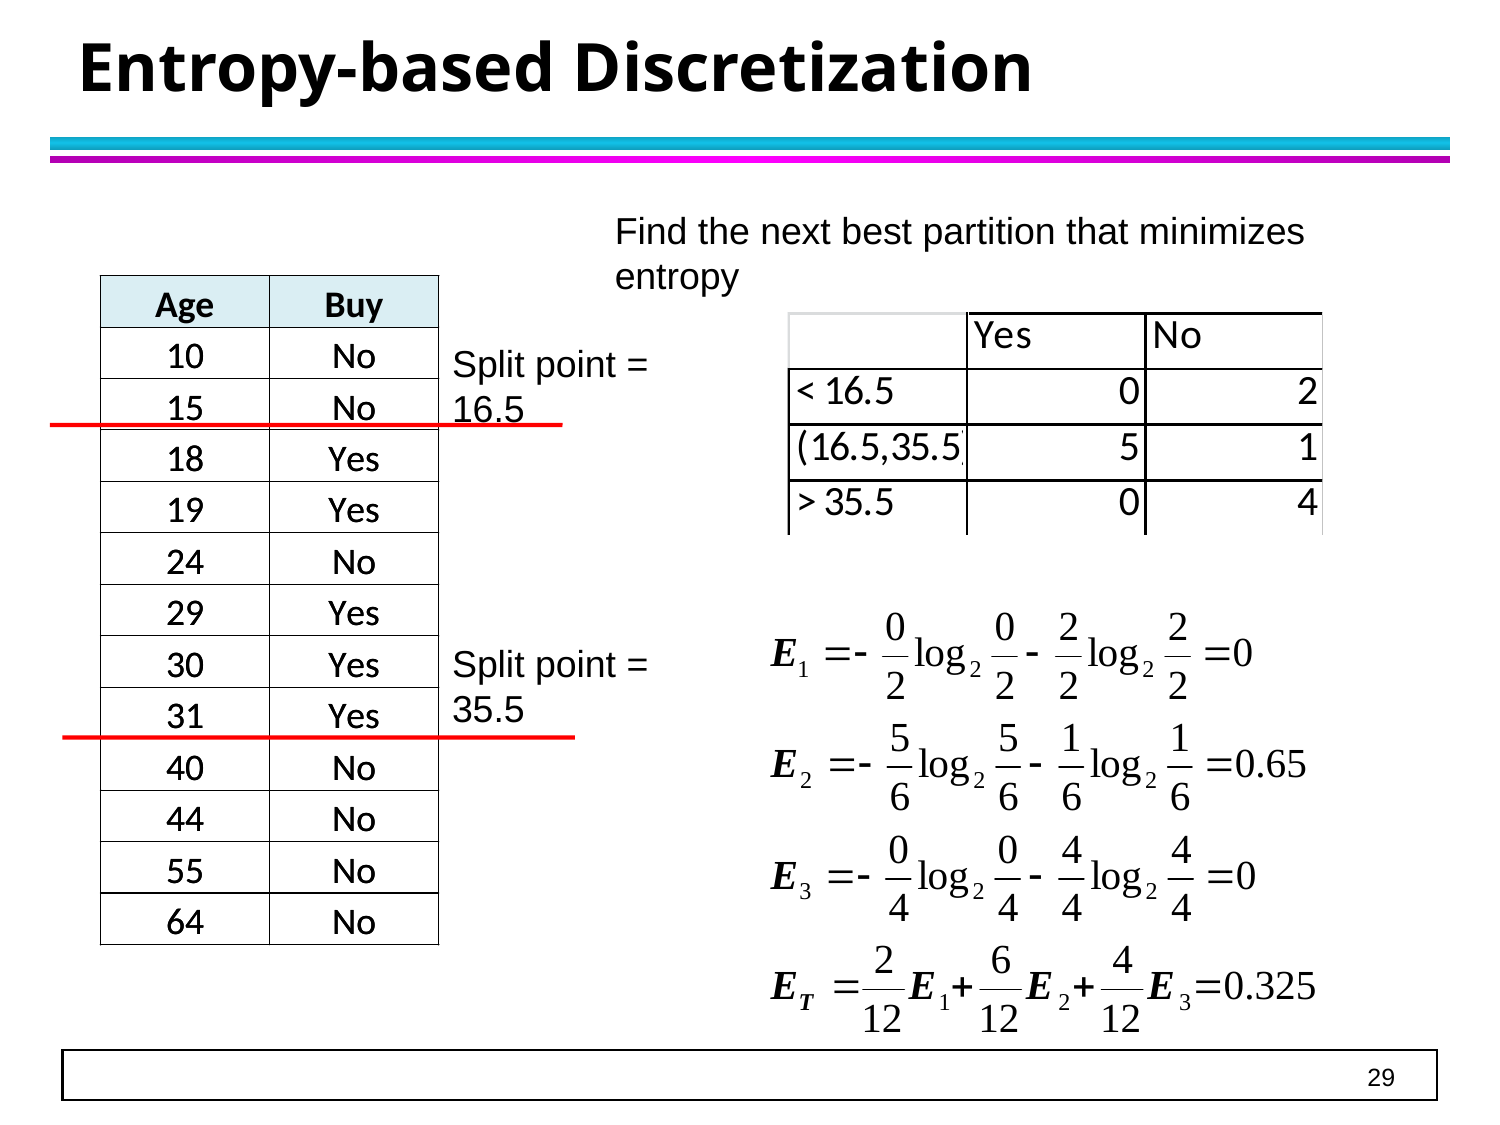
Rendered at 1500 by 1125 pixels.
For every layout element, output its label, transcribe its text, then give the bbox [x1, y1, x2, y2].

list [99, 274, 442, 948]
title Entropy-based Discretization [62, 24, 1421, 113]
text_box Split point = 35.5 [446, 632, 675, 737]
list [762, 599, 1322, 1042]
text_box Split point = 16.5 [446, 332, 675, 437]
text_box Find the next best partition that minimizes entropy [600, 199, 1400, 305]
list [787, 311, 1326, 538]
